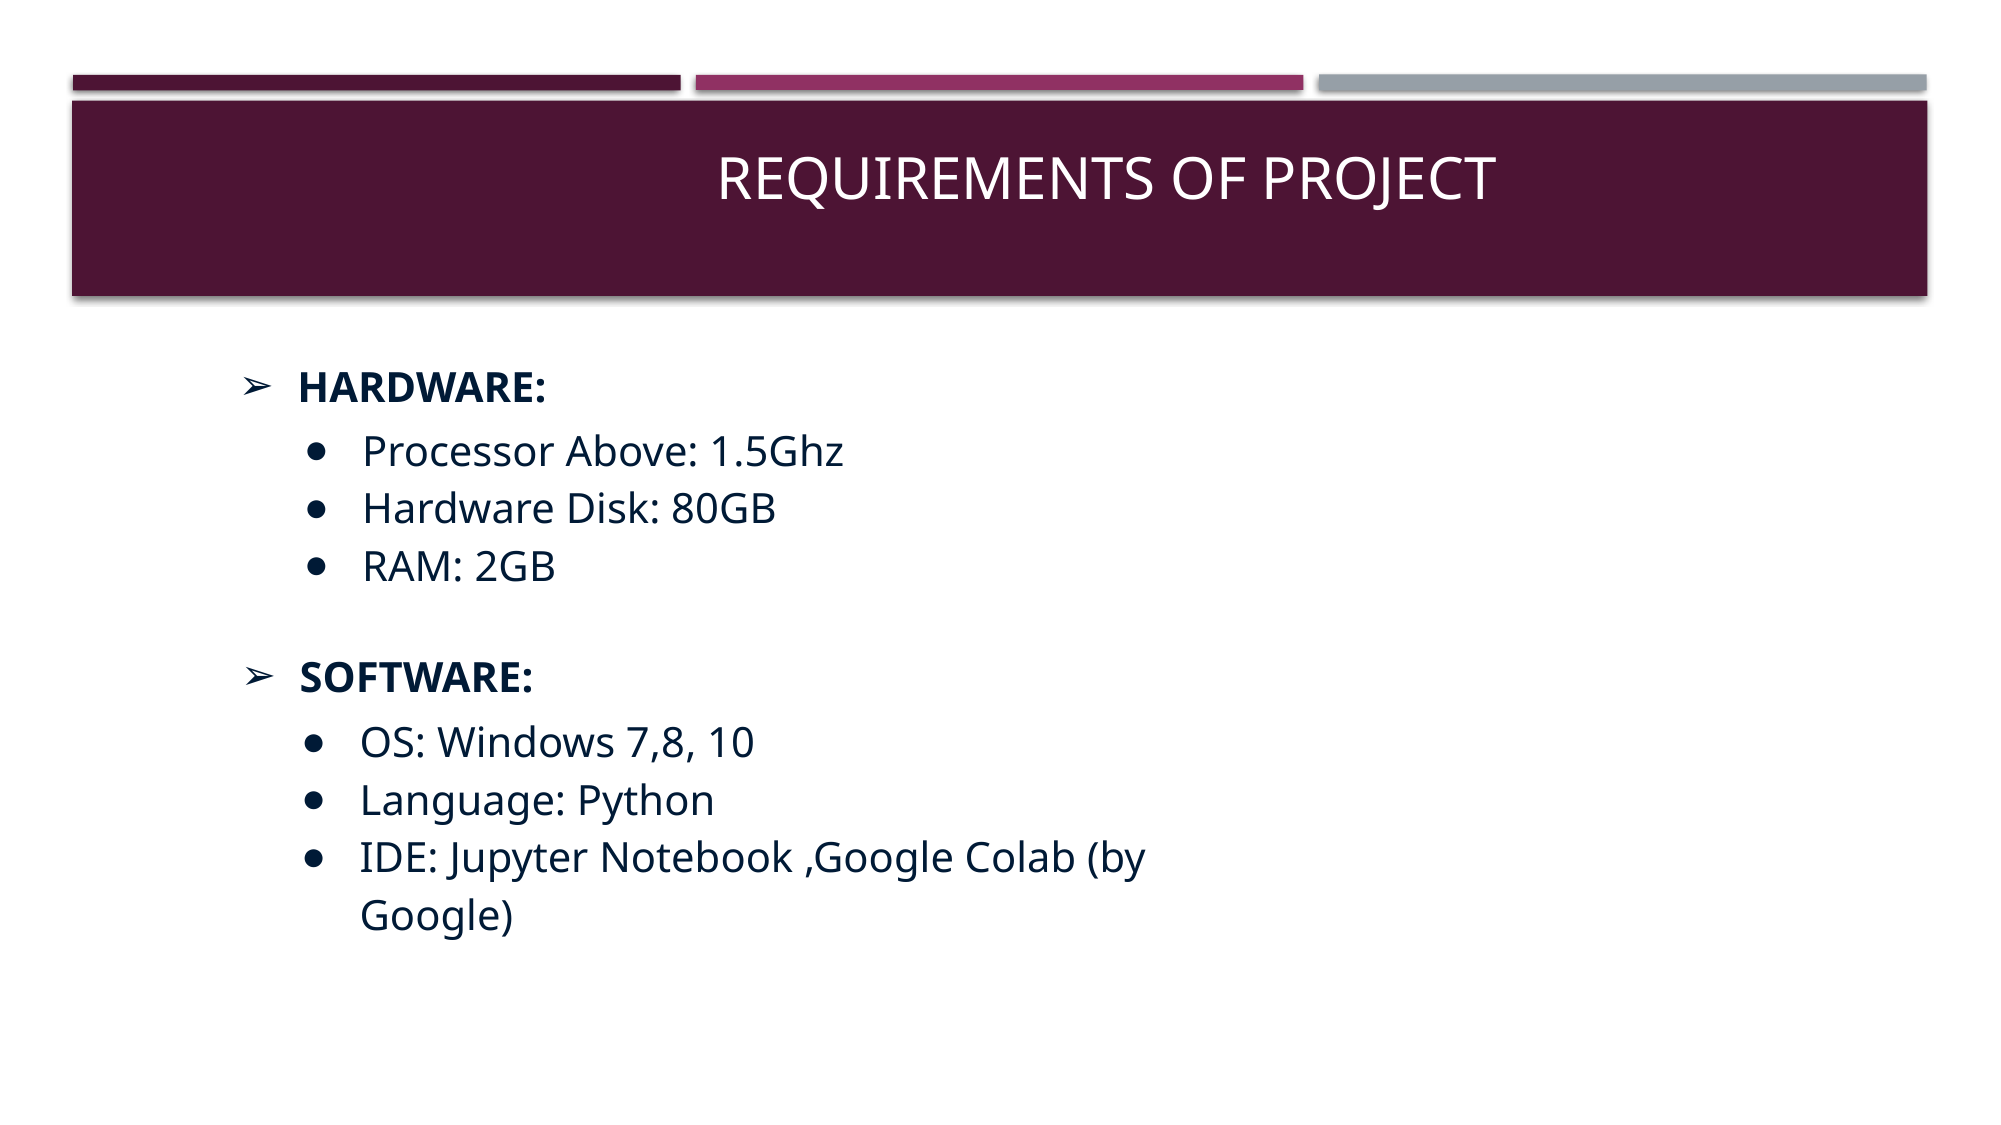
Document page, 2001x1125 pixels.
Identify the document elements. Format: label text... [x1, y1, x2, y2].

text_box Processor Above: 1.5Ghz Hardware Disk: 80GB RAM: 2GB [272, 402, 912, 605]
text_box OS: Windows 7,8, 10 Language: Python IDE: Jupyter Notebook ,Google Colab (by Google) [269, 693, 1292, 954]
title Requirements of Project [300, 87, 1914, 275]
text_box SOFTWARE: [209, 635, 620, 716]
text_box HARDWARE: [207, 345, 593, 426]
